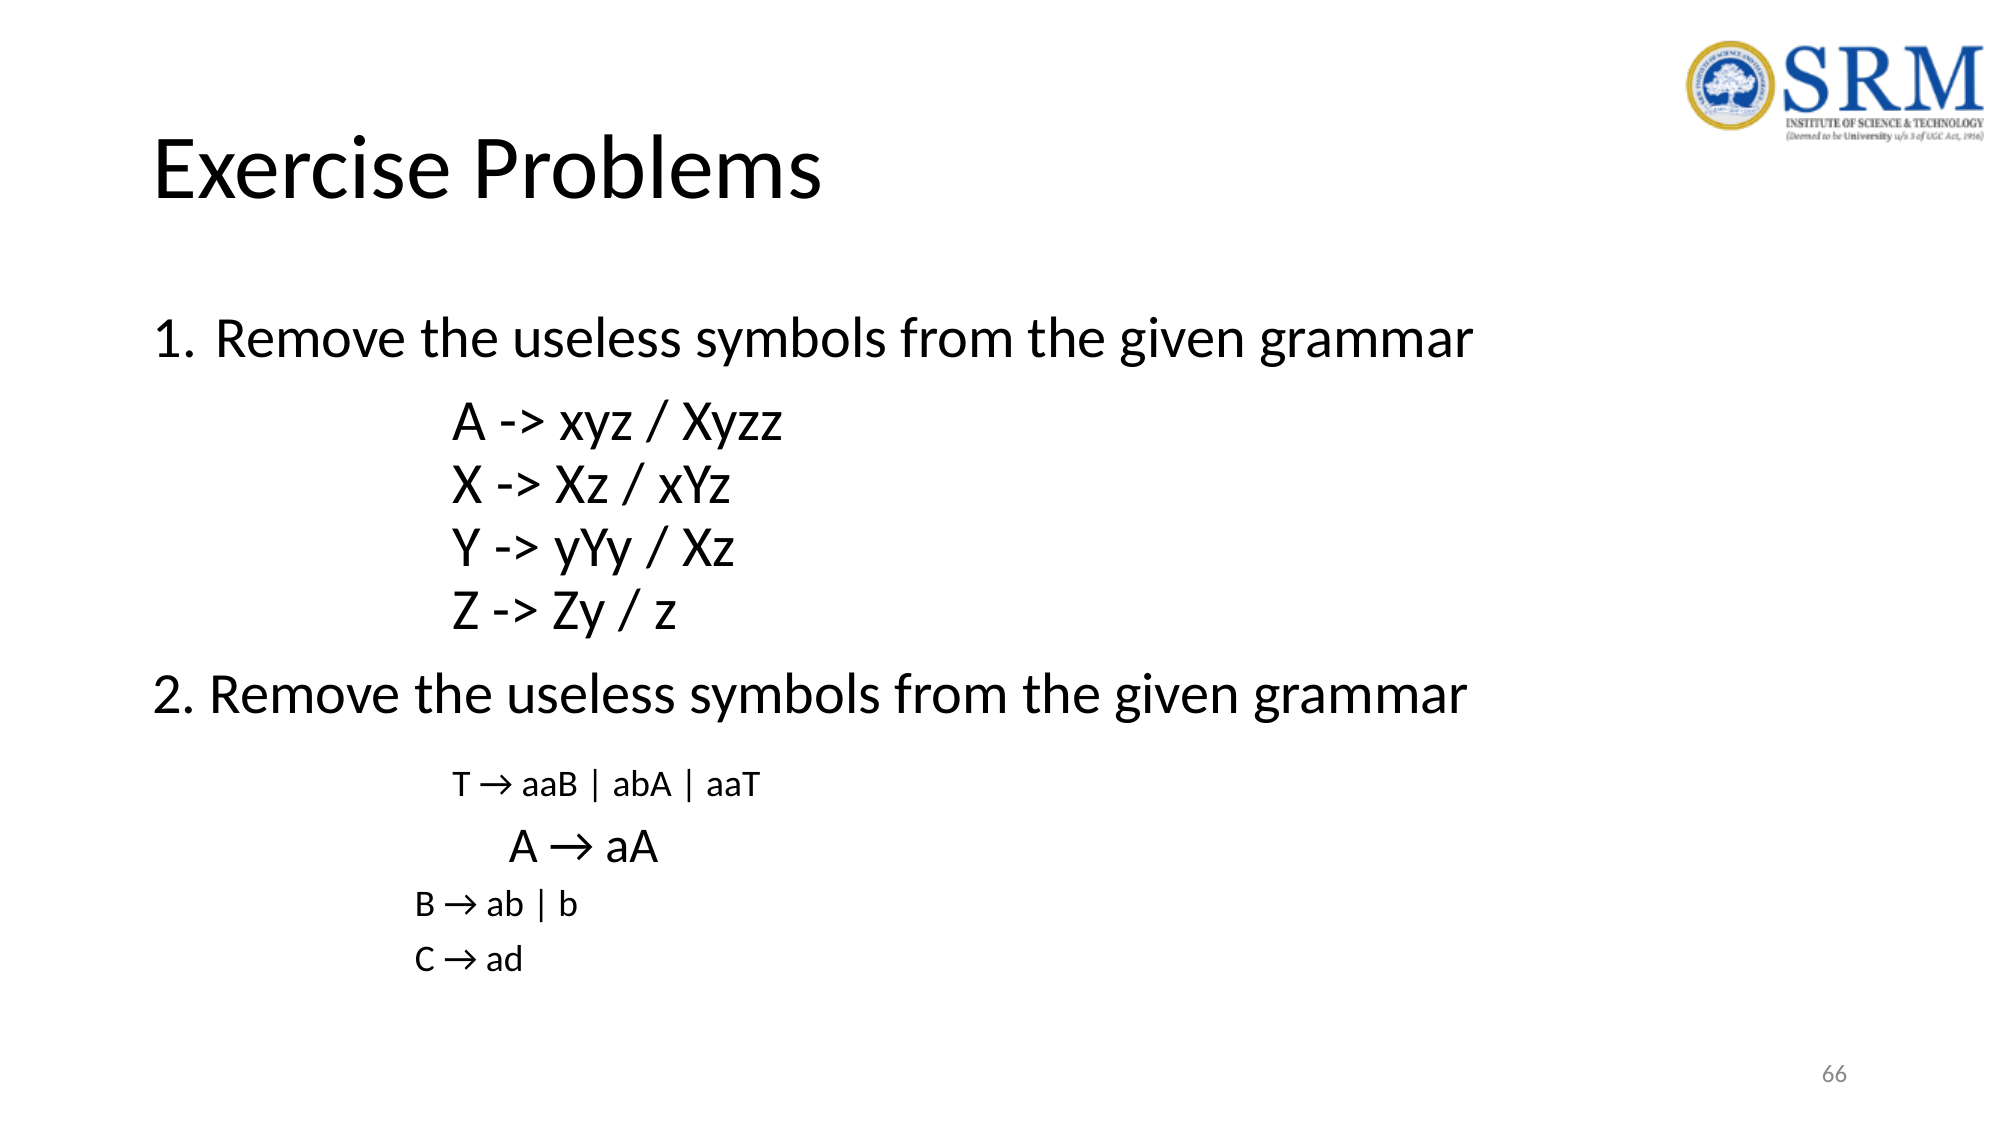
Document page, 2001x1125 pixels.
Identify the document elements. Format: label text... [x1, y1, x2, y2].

picture [1674, 0, 1993, 182]
slide_number 66 [1412, 1042, 1863, 1103]
title Exercise Problems [137, 59, 1863, 278]
list Remove the useless symbols from the given grammar A -> xyz / Xyzz X -> Xz / xYz Y -> yYy / Xz Z -> Zy / z 2. Remove the useless symbols from the given grammar T → aaB | abA | aaT A → aA B → ab | b C → ad [137, 299, 1863, 1014]
